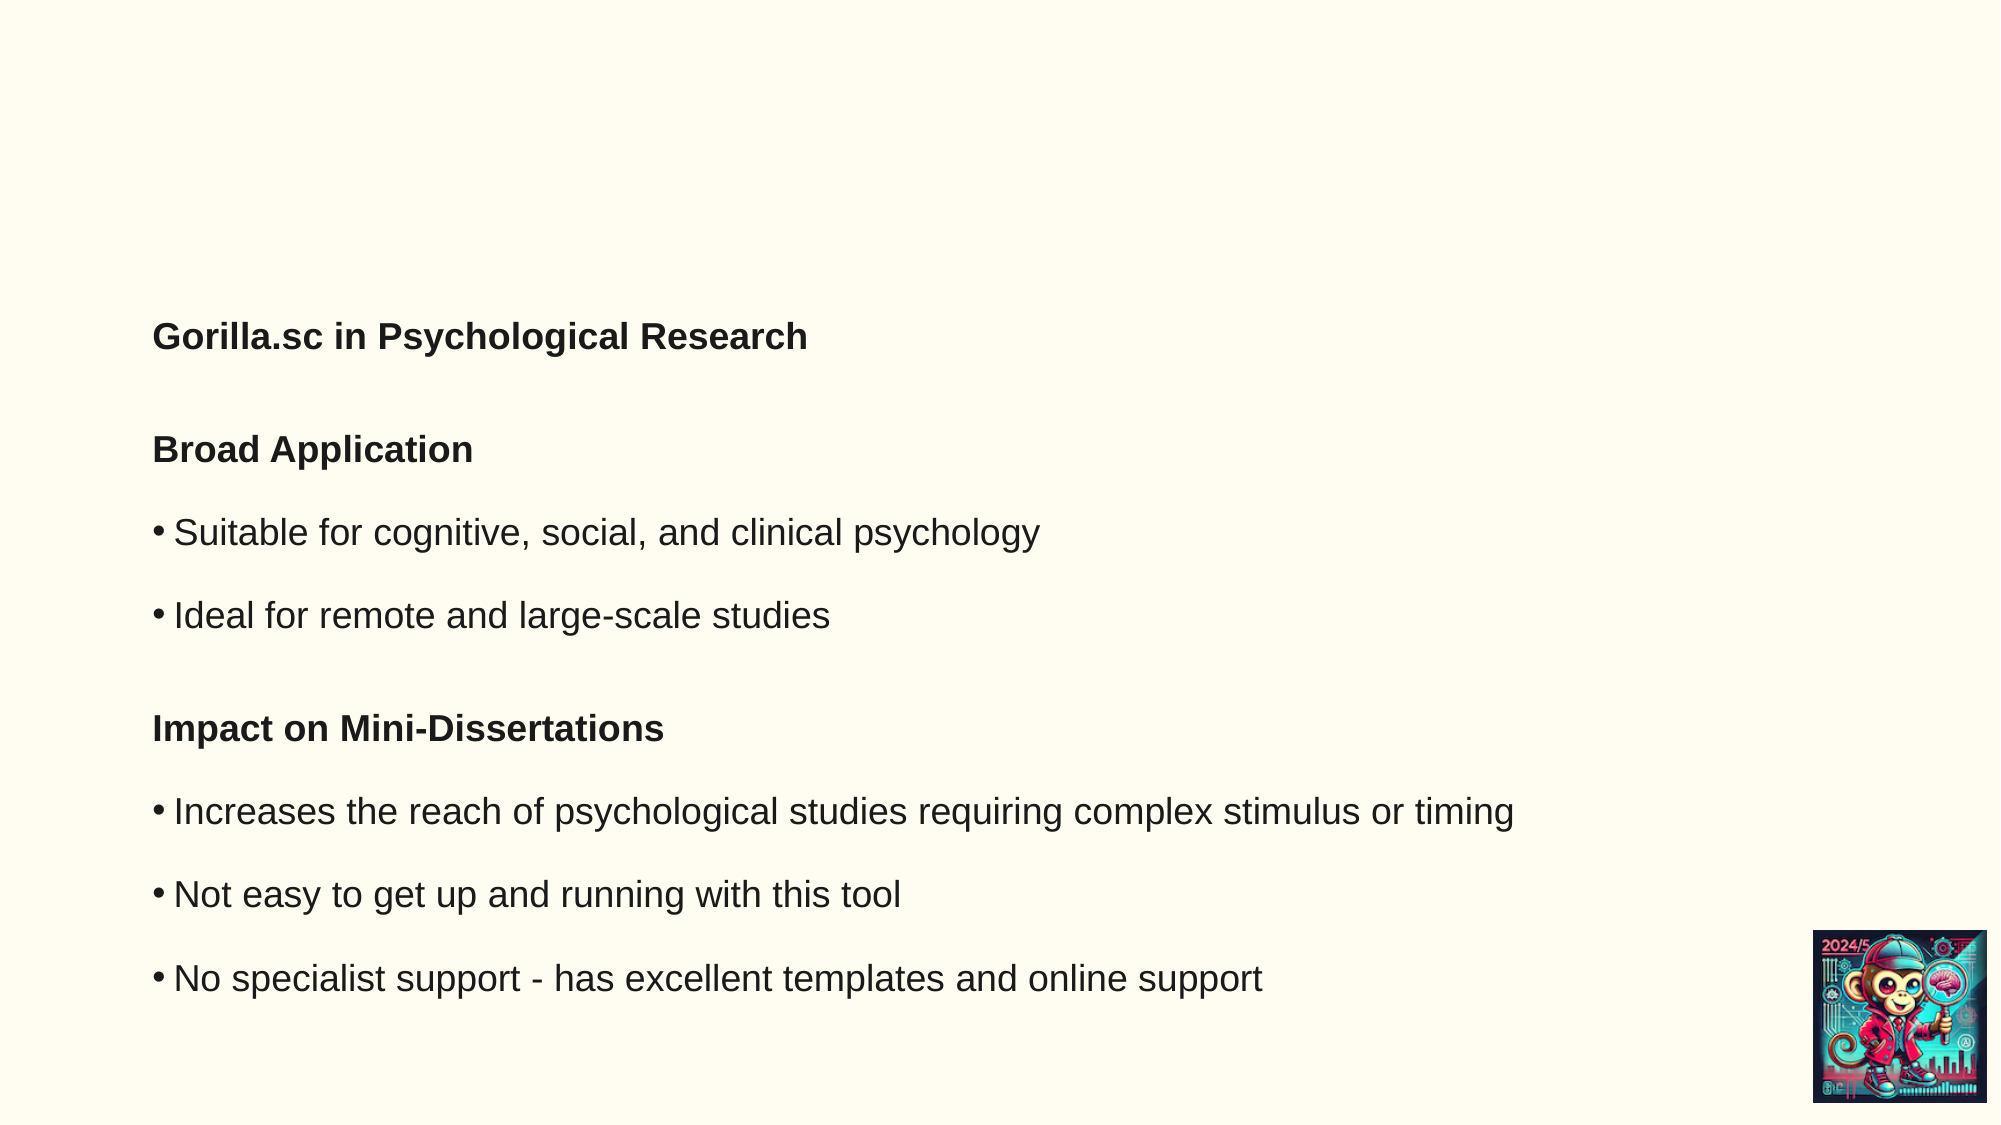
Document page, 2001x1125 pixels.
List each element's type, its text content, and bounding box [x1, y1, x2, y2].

picture [1813, 930, 1987, 1103]
list Gorilla.sc in Psychological Research Broad Application Suitable for cognitive, social, and clinical psychology Ideal for remote and large-scale studies Impact on Mini-Dissertations Increases the reach of psychological studies requiring complex stimulus or timing Not easy to get up and running with this tool No specialist support - has excellent templates and online support [137, 299, 1863, 1014]
